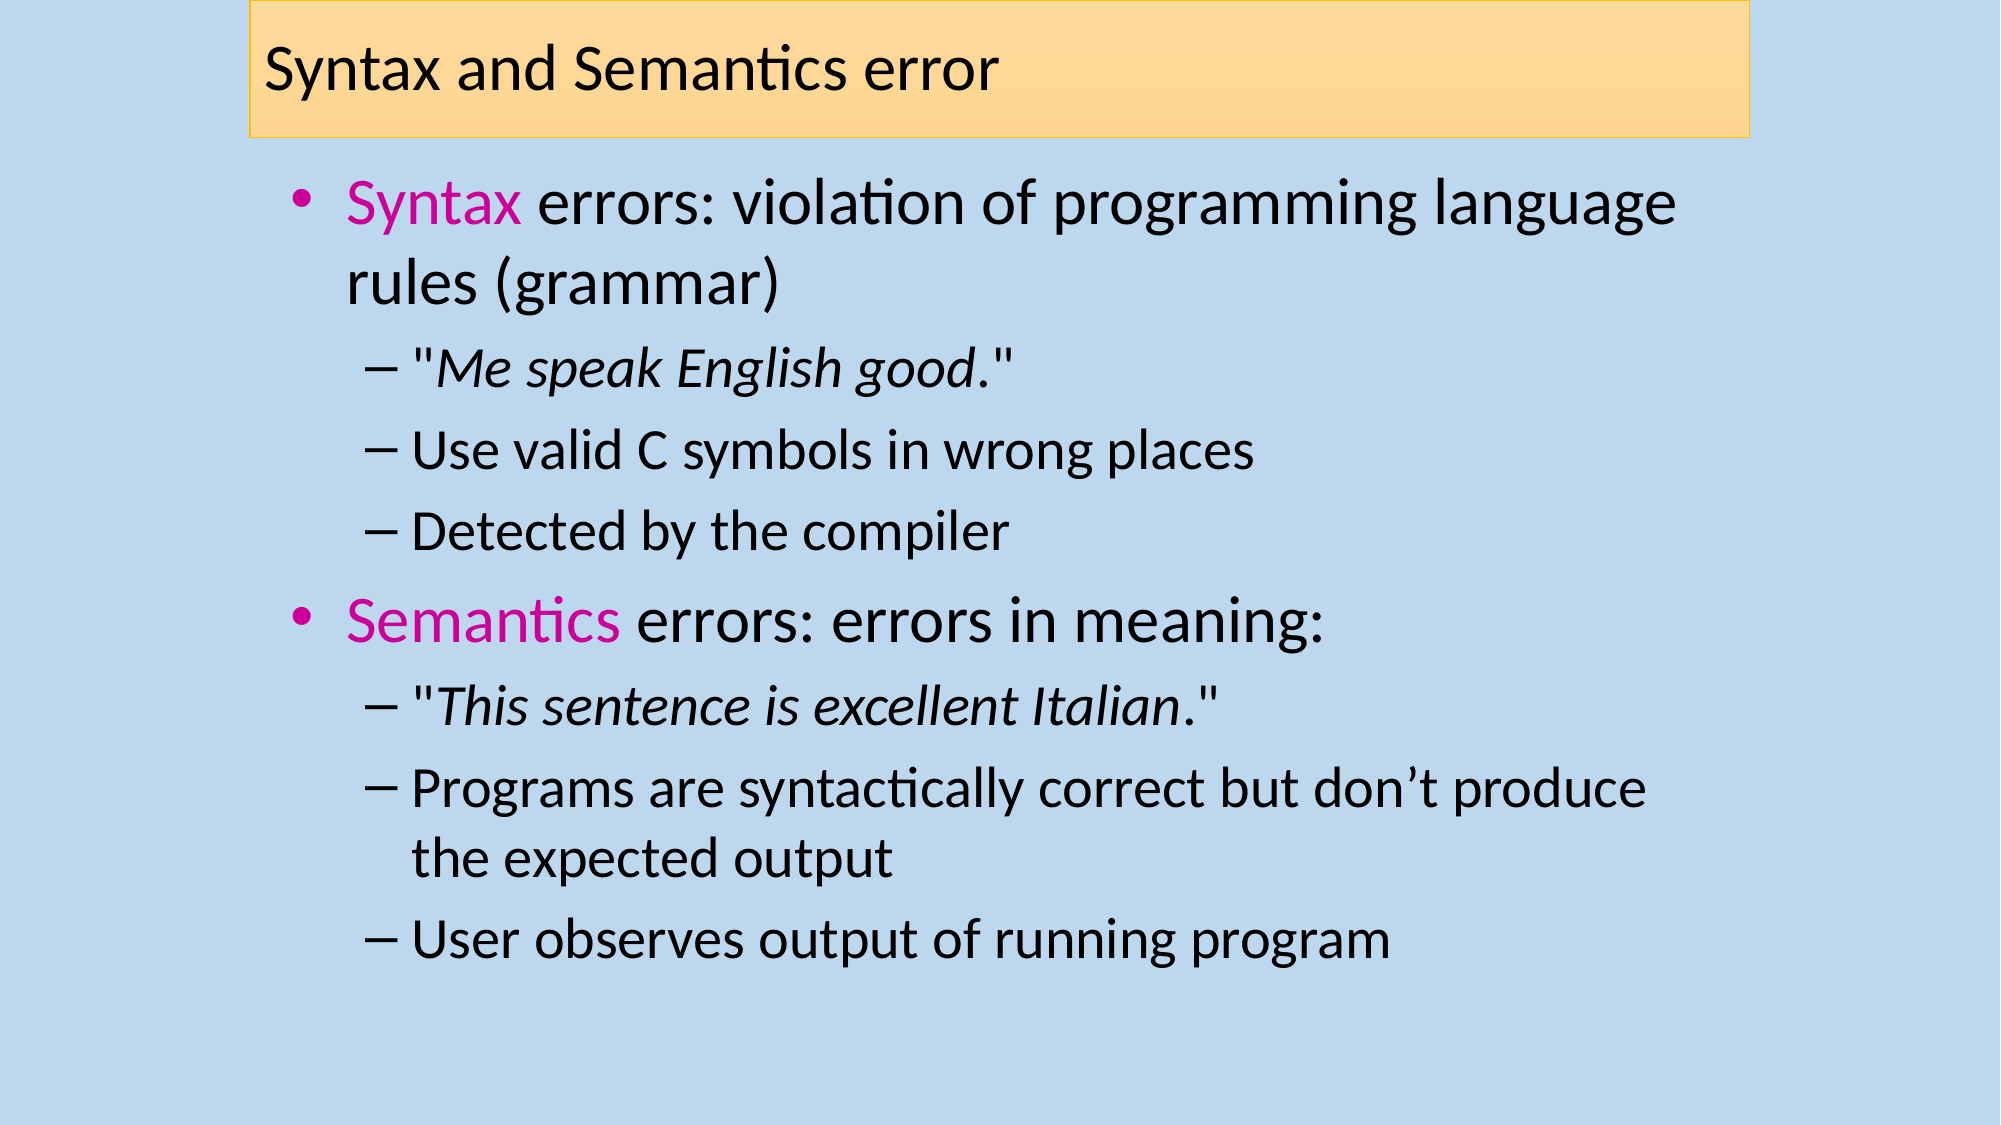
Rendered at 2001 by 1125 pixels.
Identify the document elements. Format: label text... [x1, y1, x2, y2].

title Syntax and Semantics error [249, 0, 1750, 138]
text_box Syntax errors: violation of programming language rules (grammar) "Me speak English good." Use valid C symbols in wrong places Detected by the compiler Semantics errors: errors in meaning: "This sentence is excellent Italian." Programs are syntactically correct but don’t produce the expected output User observes output of running program [274, 149, 1713, 1125]
